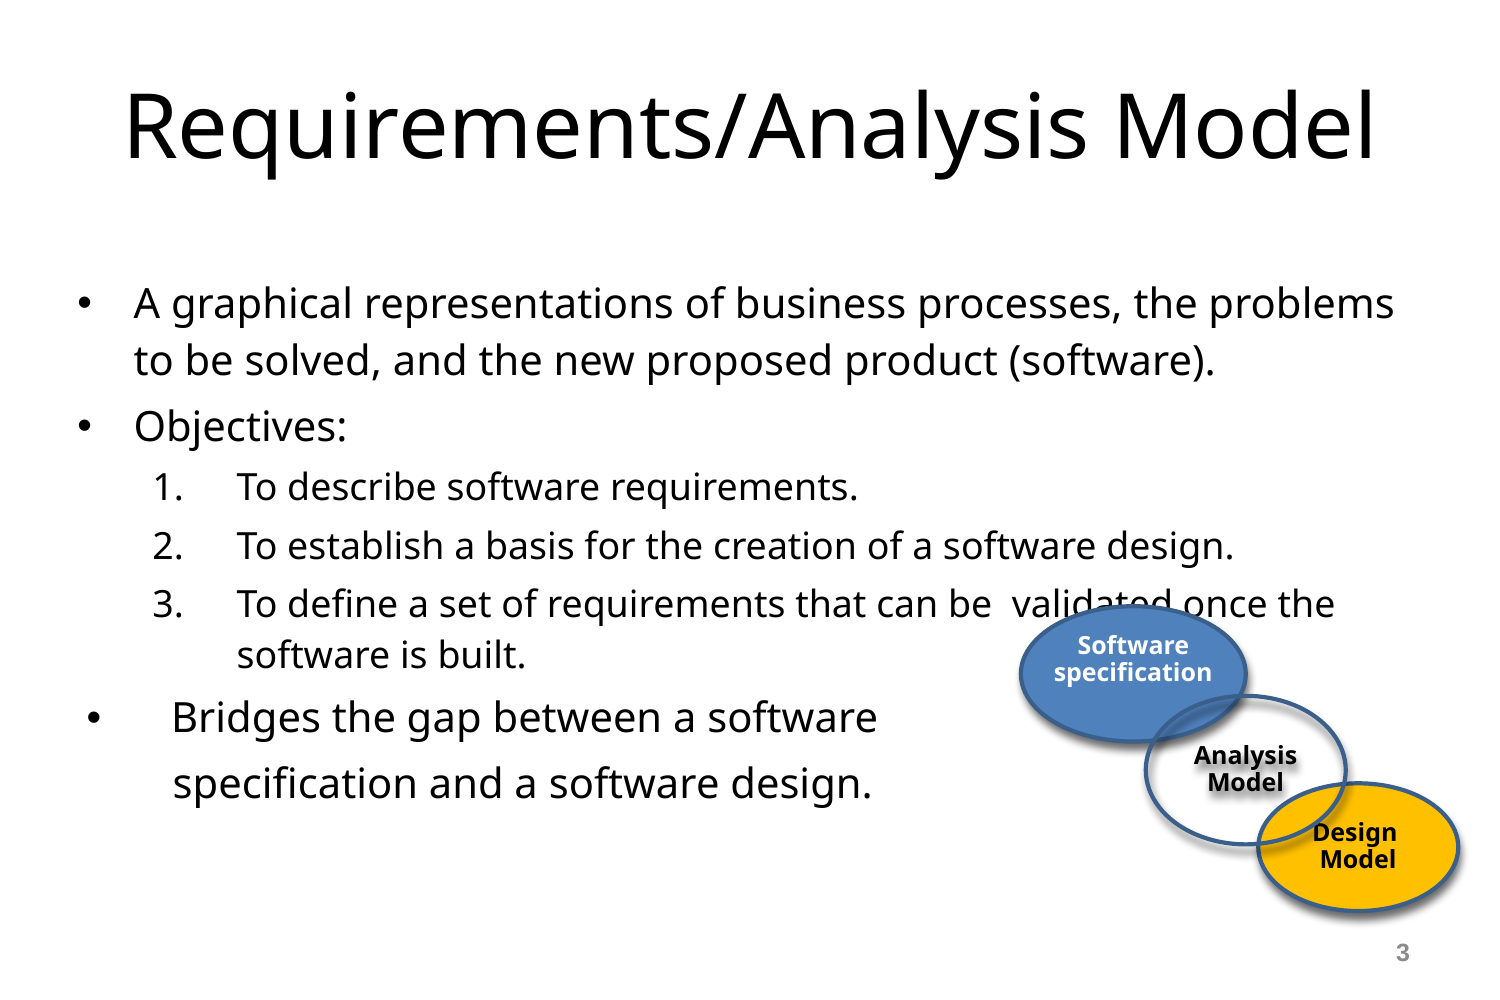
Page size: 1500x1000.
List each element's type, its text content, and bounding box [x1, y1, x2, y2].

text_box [1020, 605, 1459, 912]
text_box <number> [1074, 926, 1425, 981]
text_box A graphical representations of business processes, the problems to be solved, and the new proposed product (software). Objectives: To describe software requirements. To establish a basis for the creation of a software design. To define a set of requirements that can be validated once the software is built. Bridges the gap between a software specification and a software design. [62, 266, 1413, 927]
text_box Requirements/Analysis Model [75, 40, 1425, 207]
